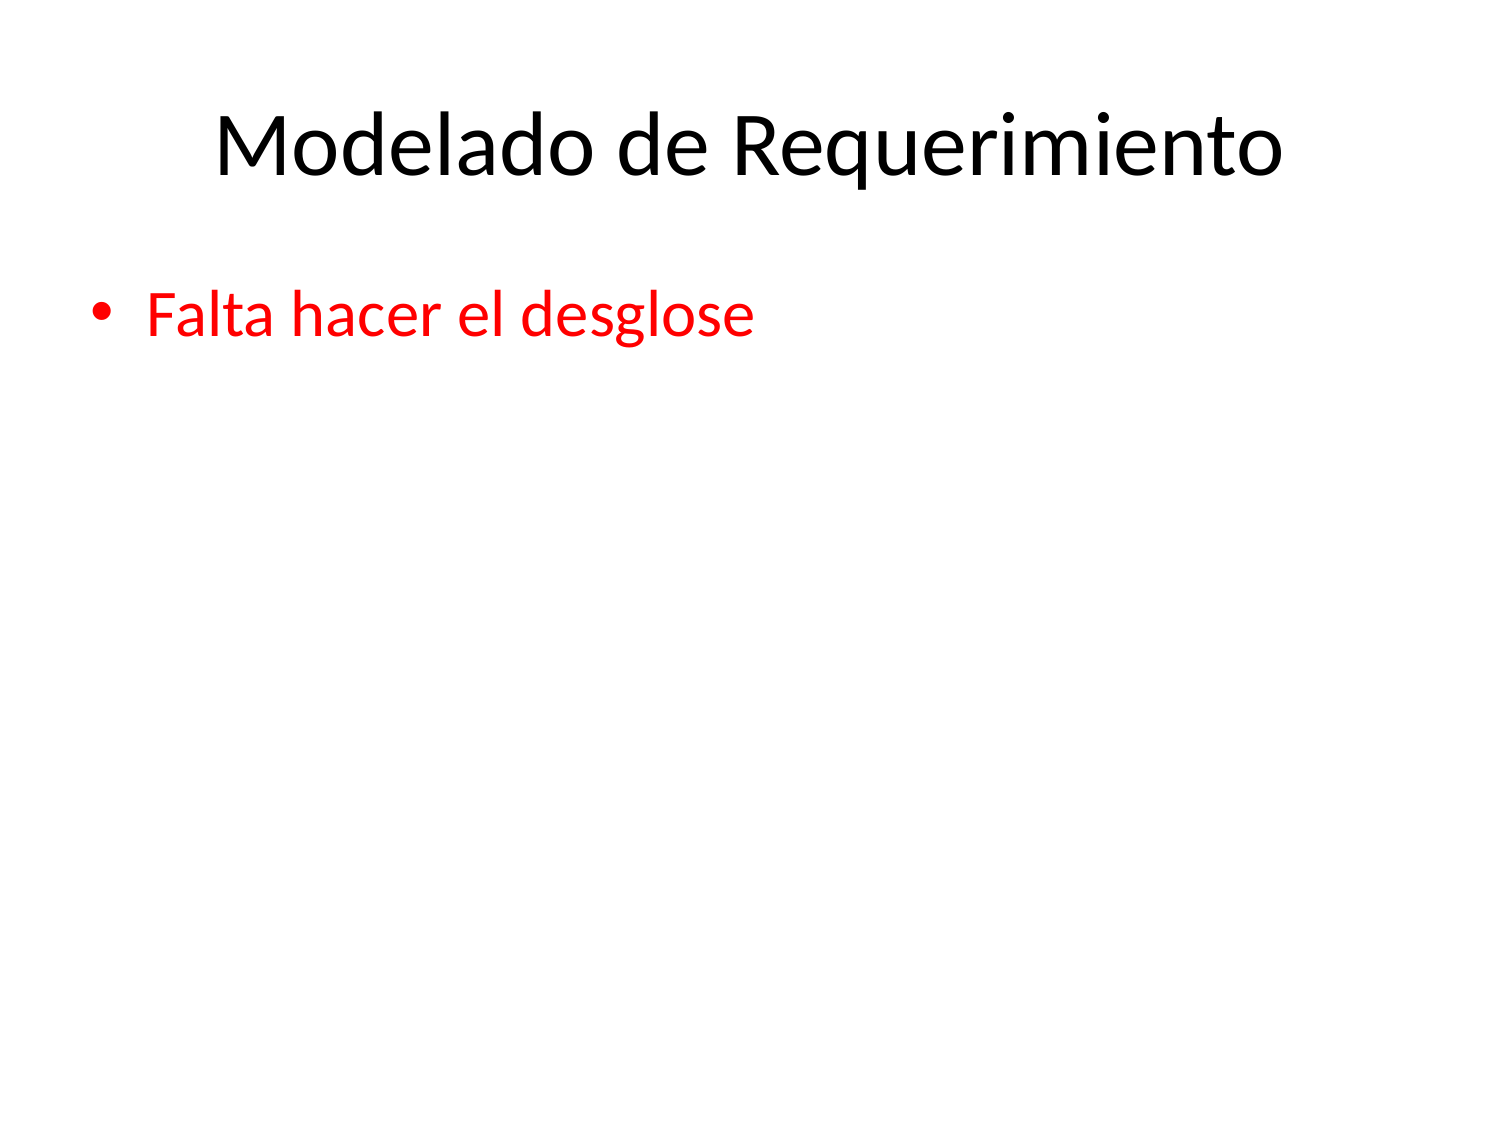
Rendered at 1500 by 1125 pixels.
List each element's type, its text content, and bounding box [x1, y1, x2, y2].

list Falta hacer el desglose [75, 262, 1425, 1005]
title Modelado de Requerimiento [75, 45, 1425, 233]
